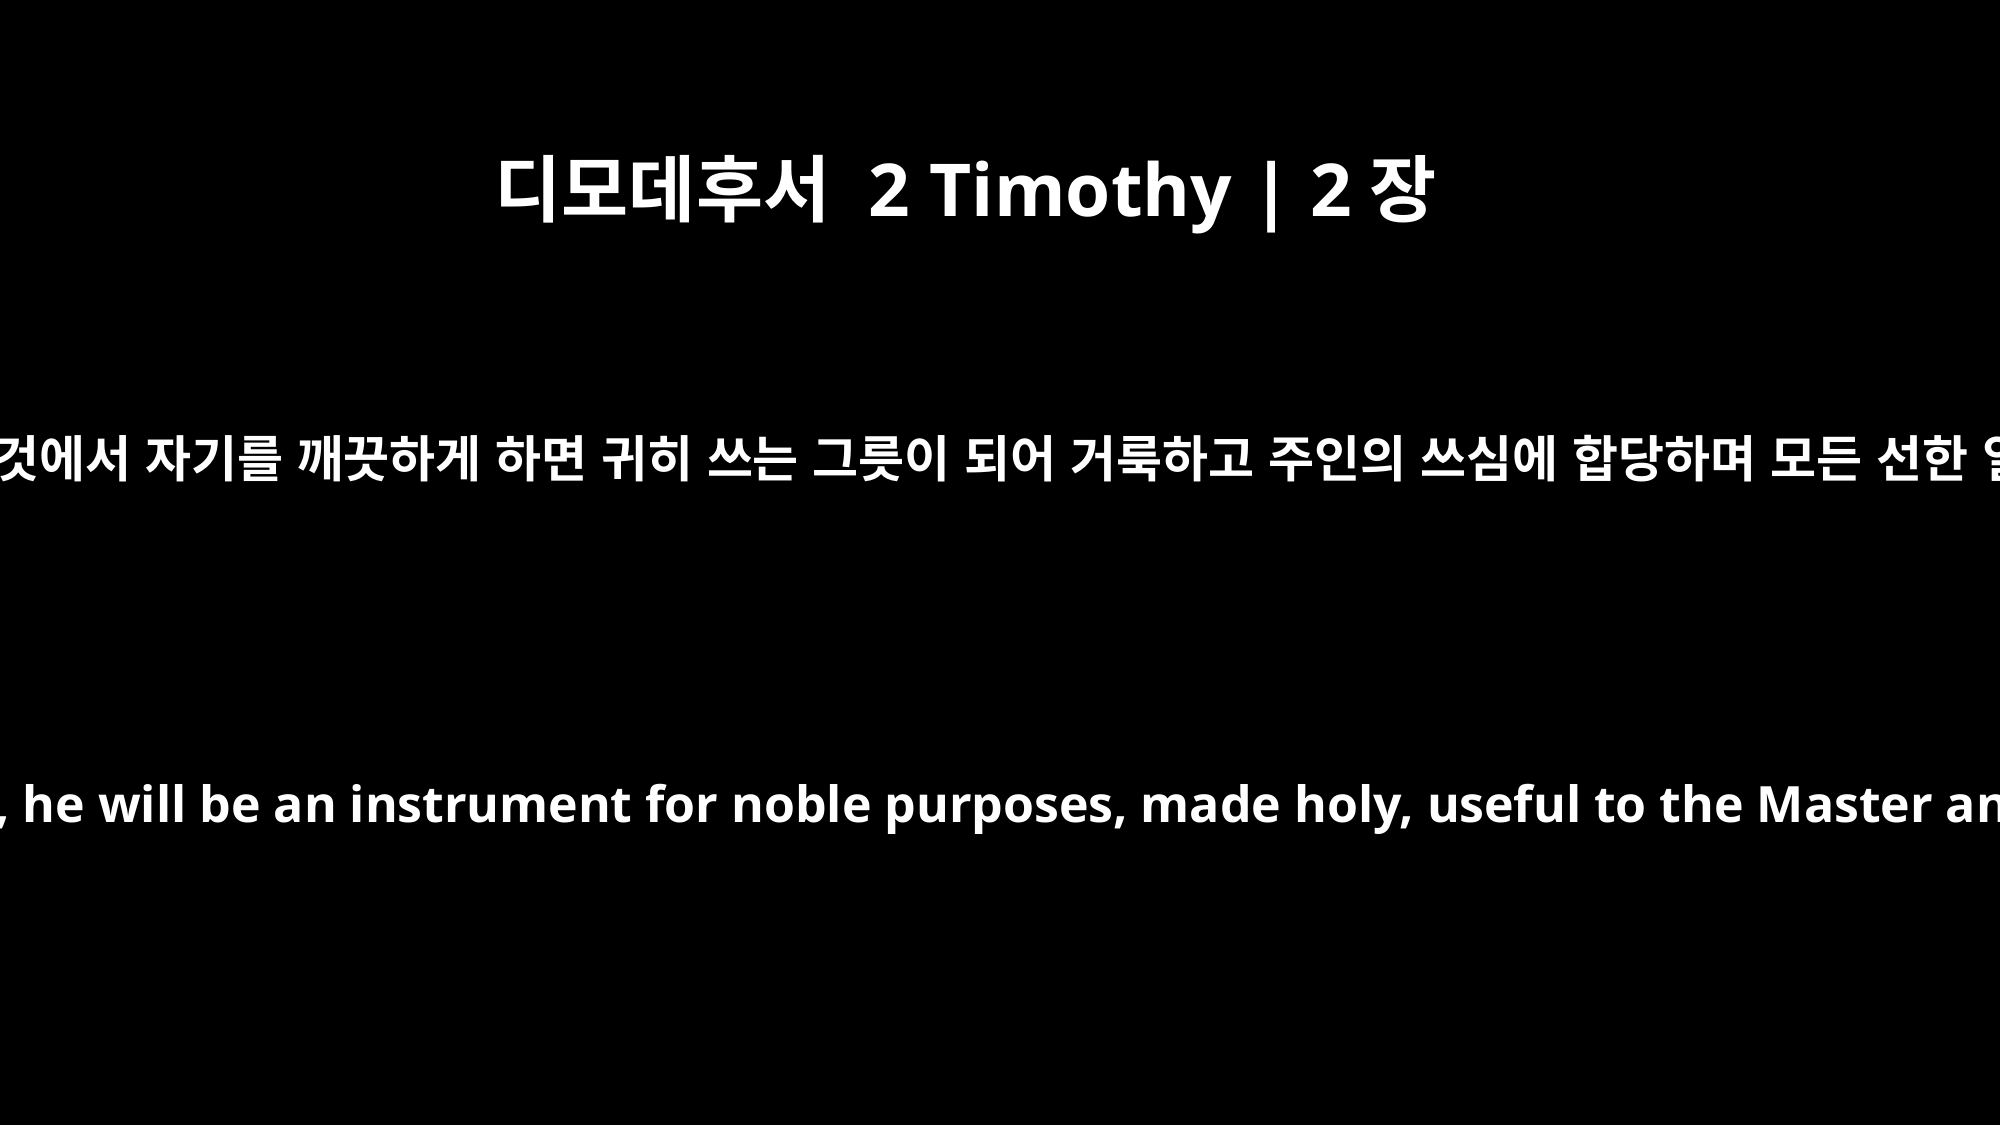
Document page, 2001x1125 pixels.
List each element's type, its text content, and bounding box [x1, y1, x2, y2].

text_box 디모데후서 2 Timothy | 2장 [479, 136, 1453, 239]
text_box If a man cleanses himself from the latter, he will be an instrument for noble purposes, made holy, useful to the Master and prepared to do any good work. [0, 764, 2000, 840]
text_box 21 그러므로 누구든지 이런 것에서 자기를 깨끗하게 하면 귀히 쓰는 그릇이 되어 거룩하고 주인의 쓰심에 합당하며 모든 선한 일에 준비함이 되리라 [0, 359, 2000, 495]
